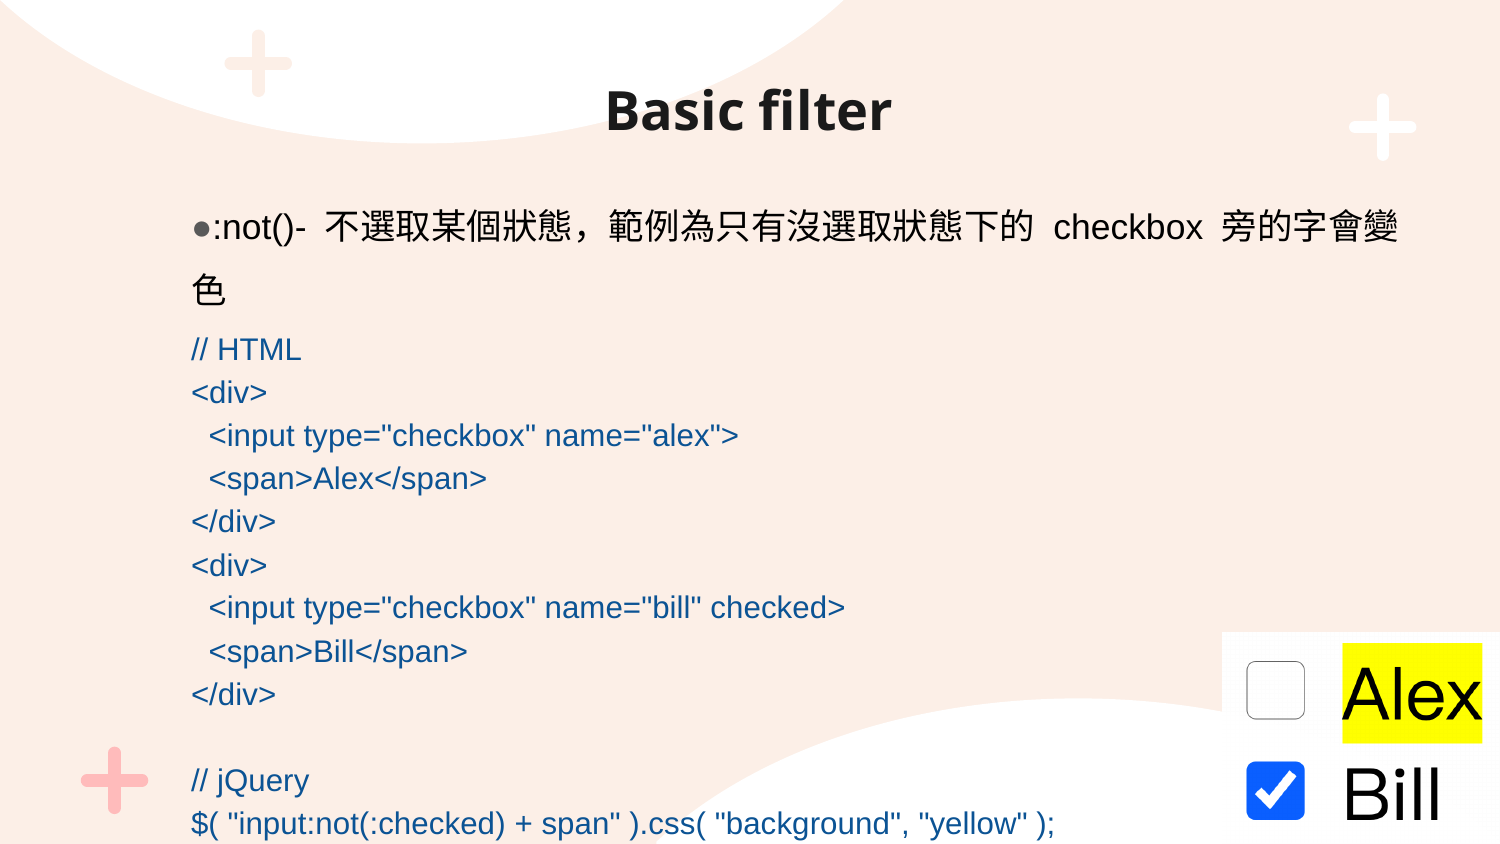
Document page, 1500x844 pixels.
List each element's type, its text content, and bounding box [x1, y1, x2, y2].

picture [1221, 631, 1500, 844]
list ●:not()- 不選取某個狀態，範例為只有沒選取狀態下的 checkbox 旁的字會變色 // HTML <div> <input type="checkbox" name="alex"> <span>Alex</span> </div> <div> <input type="checkbox" name="bill" checked> <span>Bill</span> </div> // jQuery $( "input:not(:checked) + span" ).css( "background", "yellow" ); [191, 153, 1416, 774]
title Basic filter [115, 67, 1383, 163]
